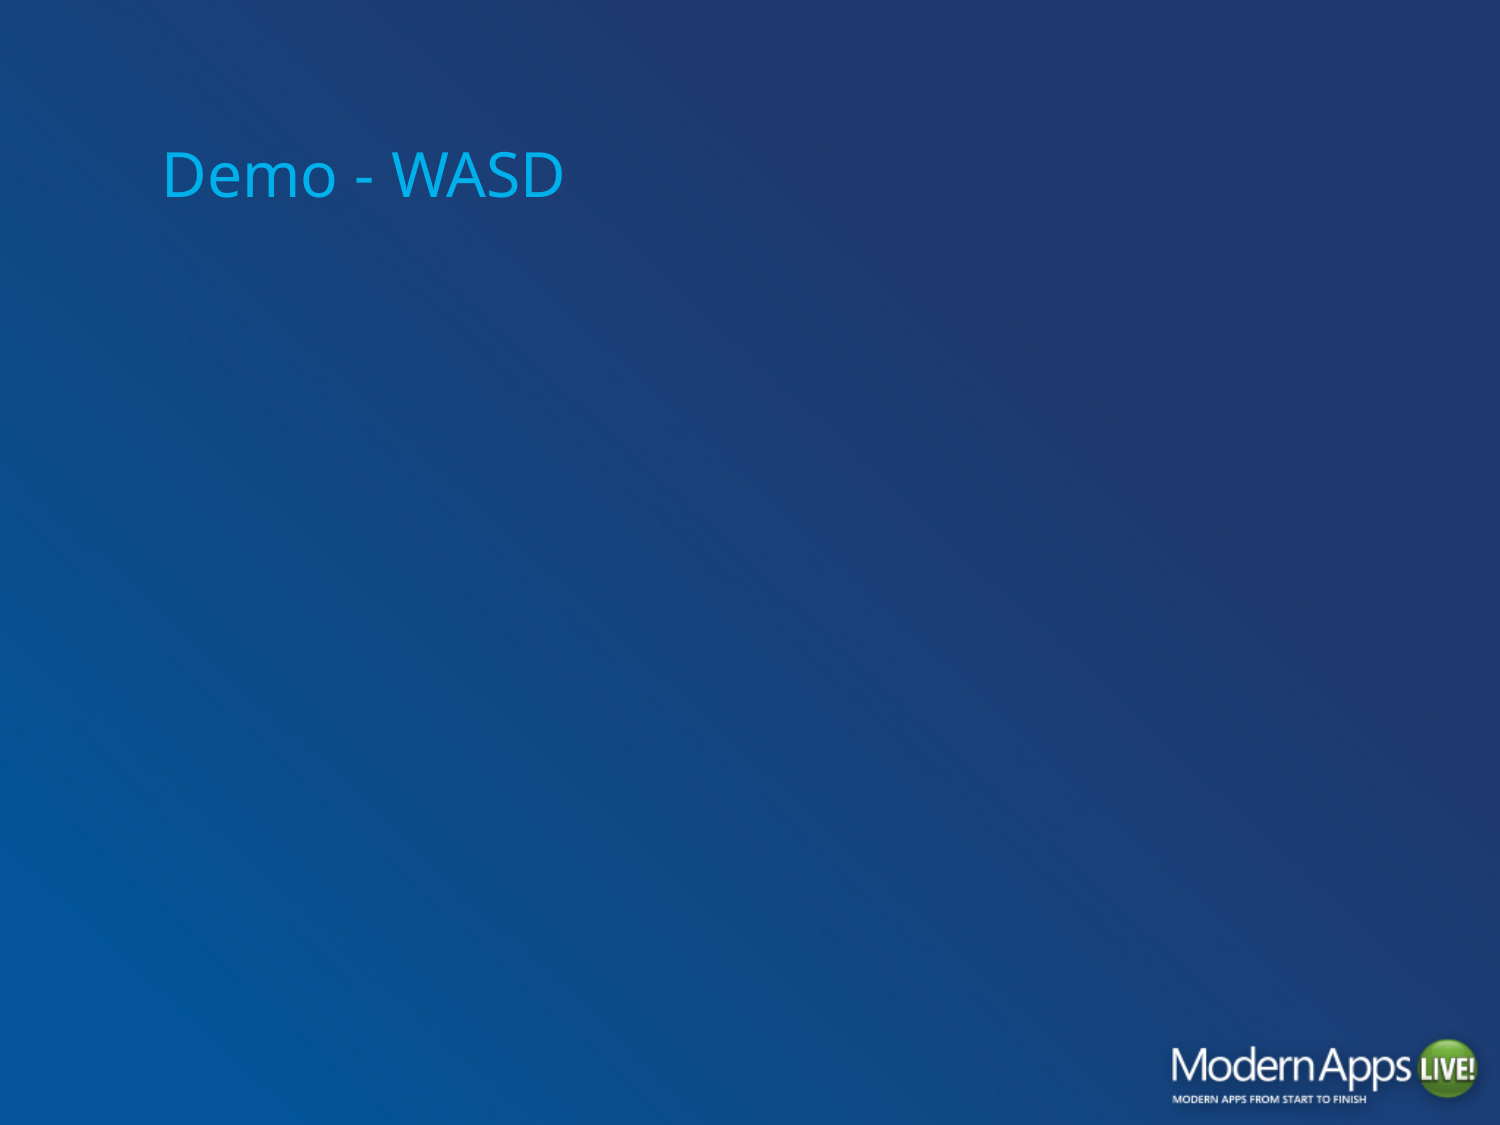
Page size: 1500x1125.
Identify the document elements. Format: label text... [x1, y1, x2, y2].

title Demo - WASD [146, 21, 1356, 217]
picture [0, 0, 1500, 1125]
